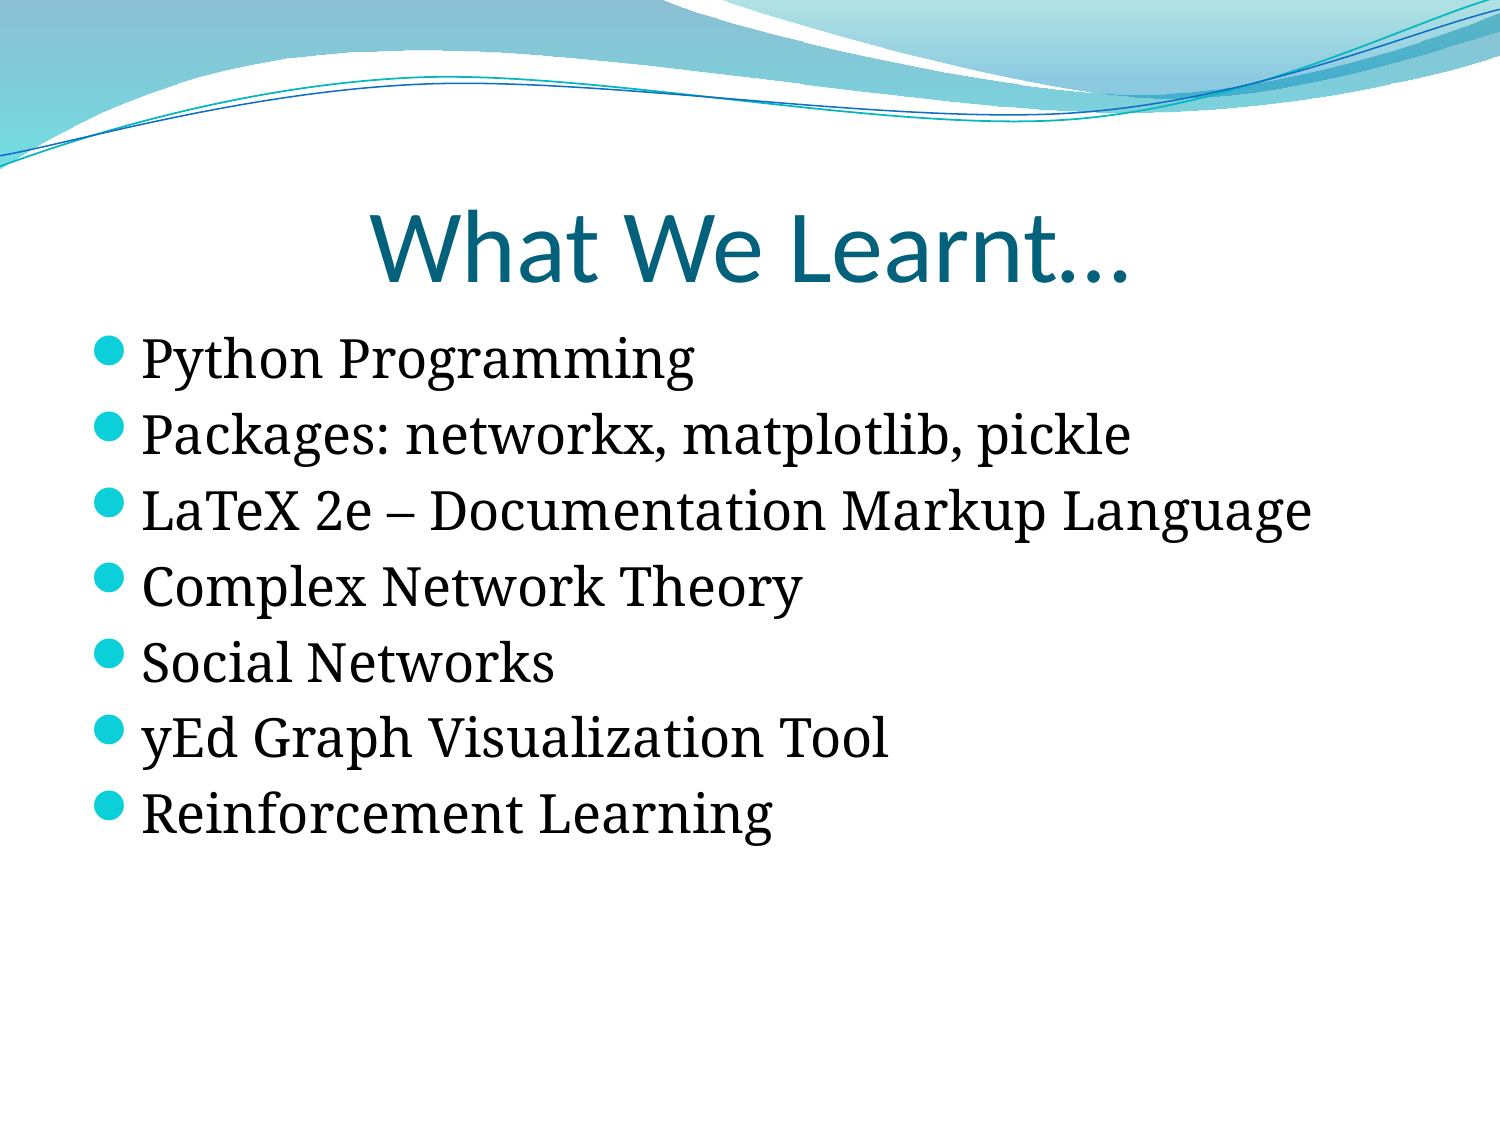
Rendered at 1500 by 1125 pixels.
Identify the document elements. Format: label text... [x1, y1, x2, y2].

title What We Learnt… [75, 115, 1425, 303]
list Python Programming Packages: networkx, matplotlib, pickle LaTeX 2e – Documentation Markup Language Complex Network Theory Social Networks yEd Graph Visualization Tool Reinforcement Learning [75, 317, 1425, 1038]
